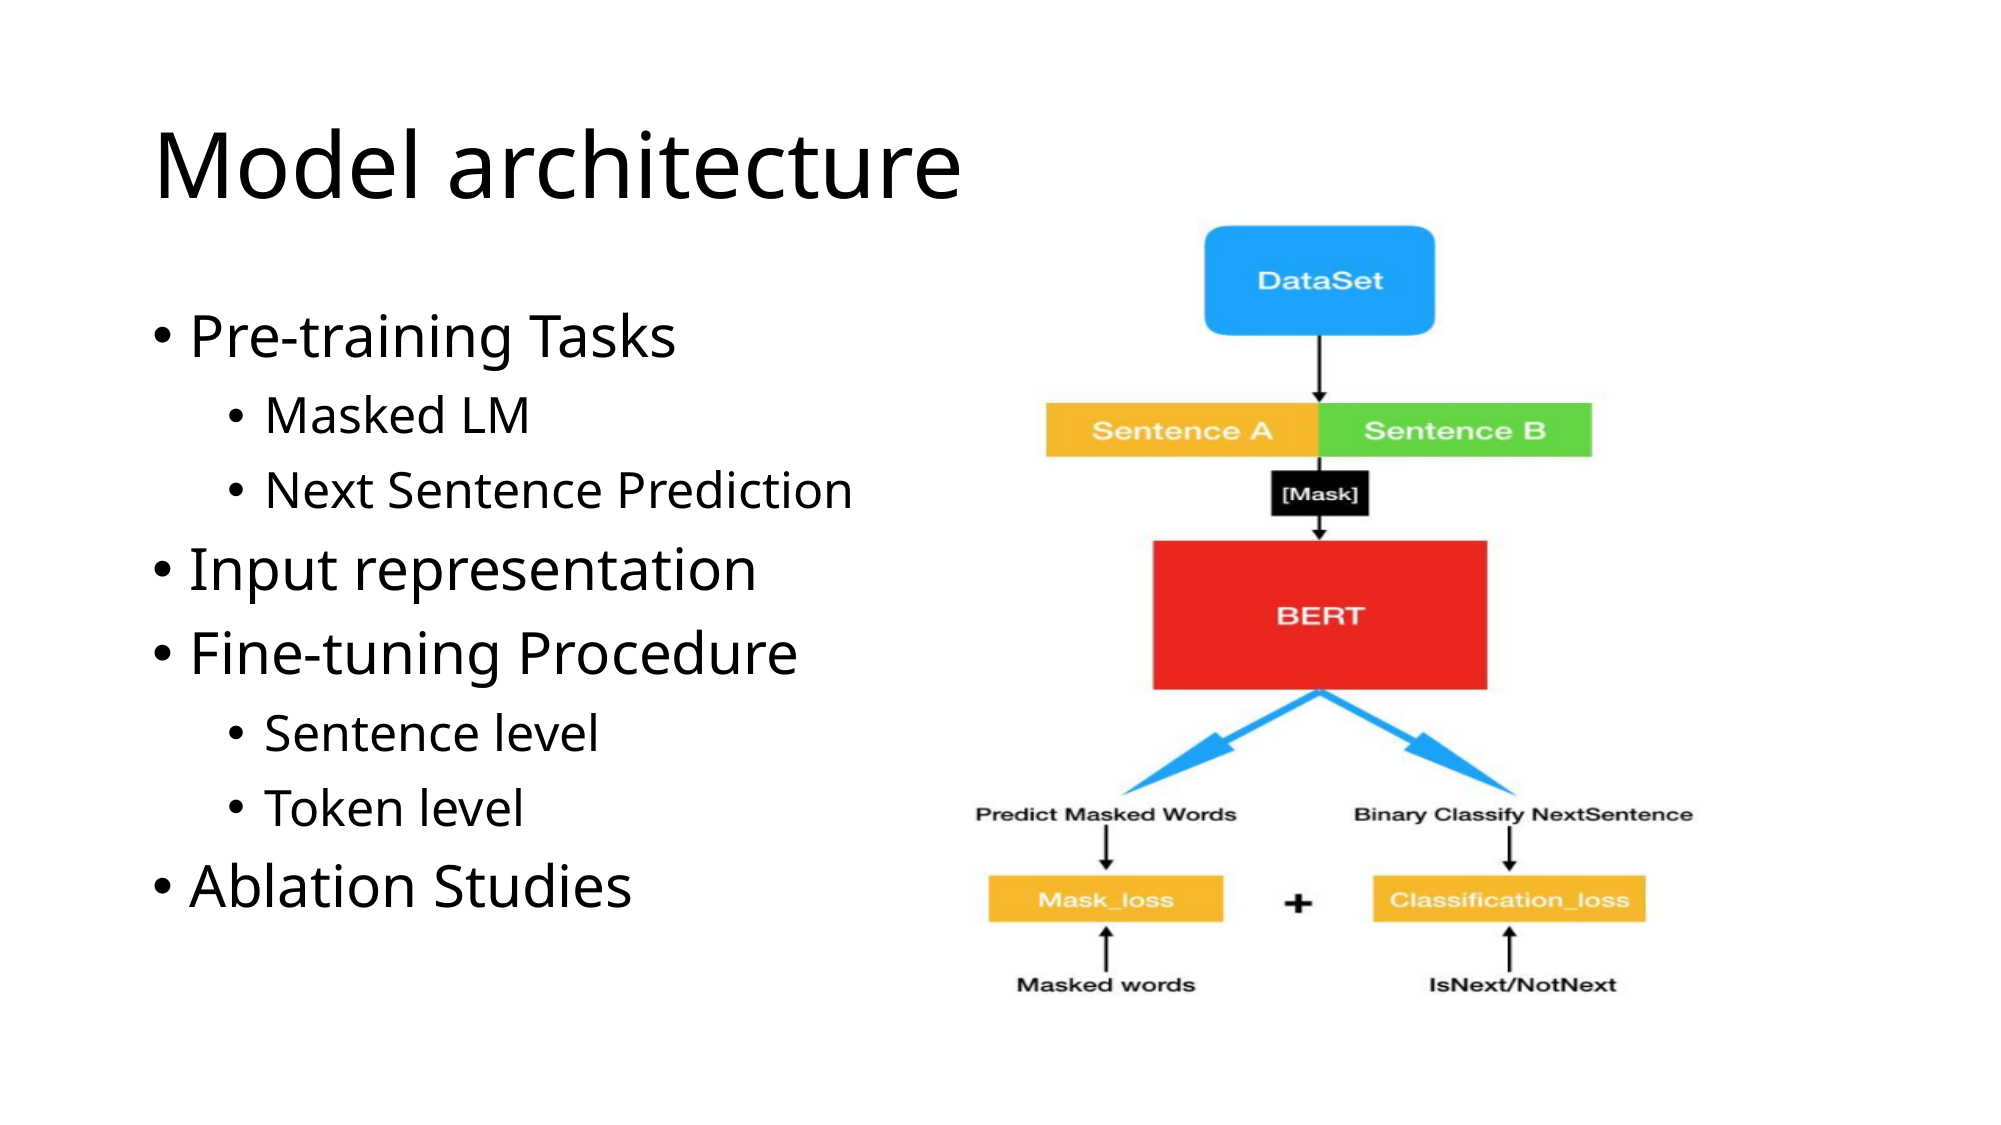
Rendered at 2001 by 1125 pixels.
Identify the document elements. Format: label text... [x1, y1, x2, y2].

list Pre-training Tasks Masked LM Next Sentence Prediction Input representation Fine-tuning Procedure Sentence level Token level Ablation Studies [137, 299, 1863, 1014]
picture [973, 218, 1713, 1007]
title Model architecture [137, 59, 1863, 278]
